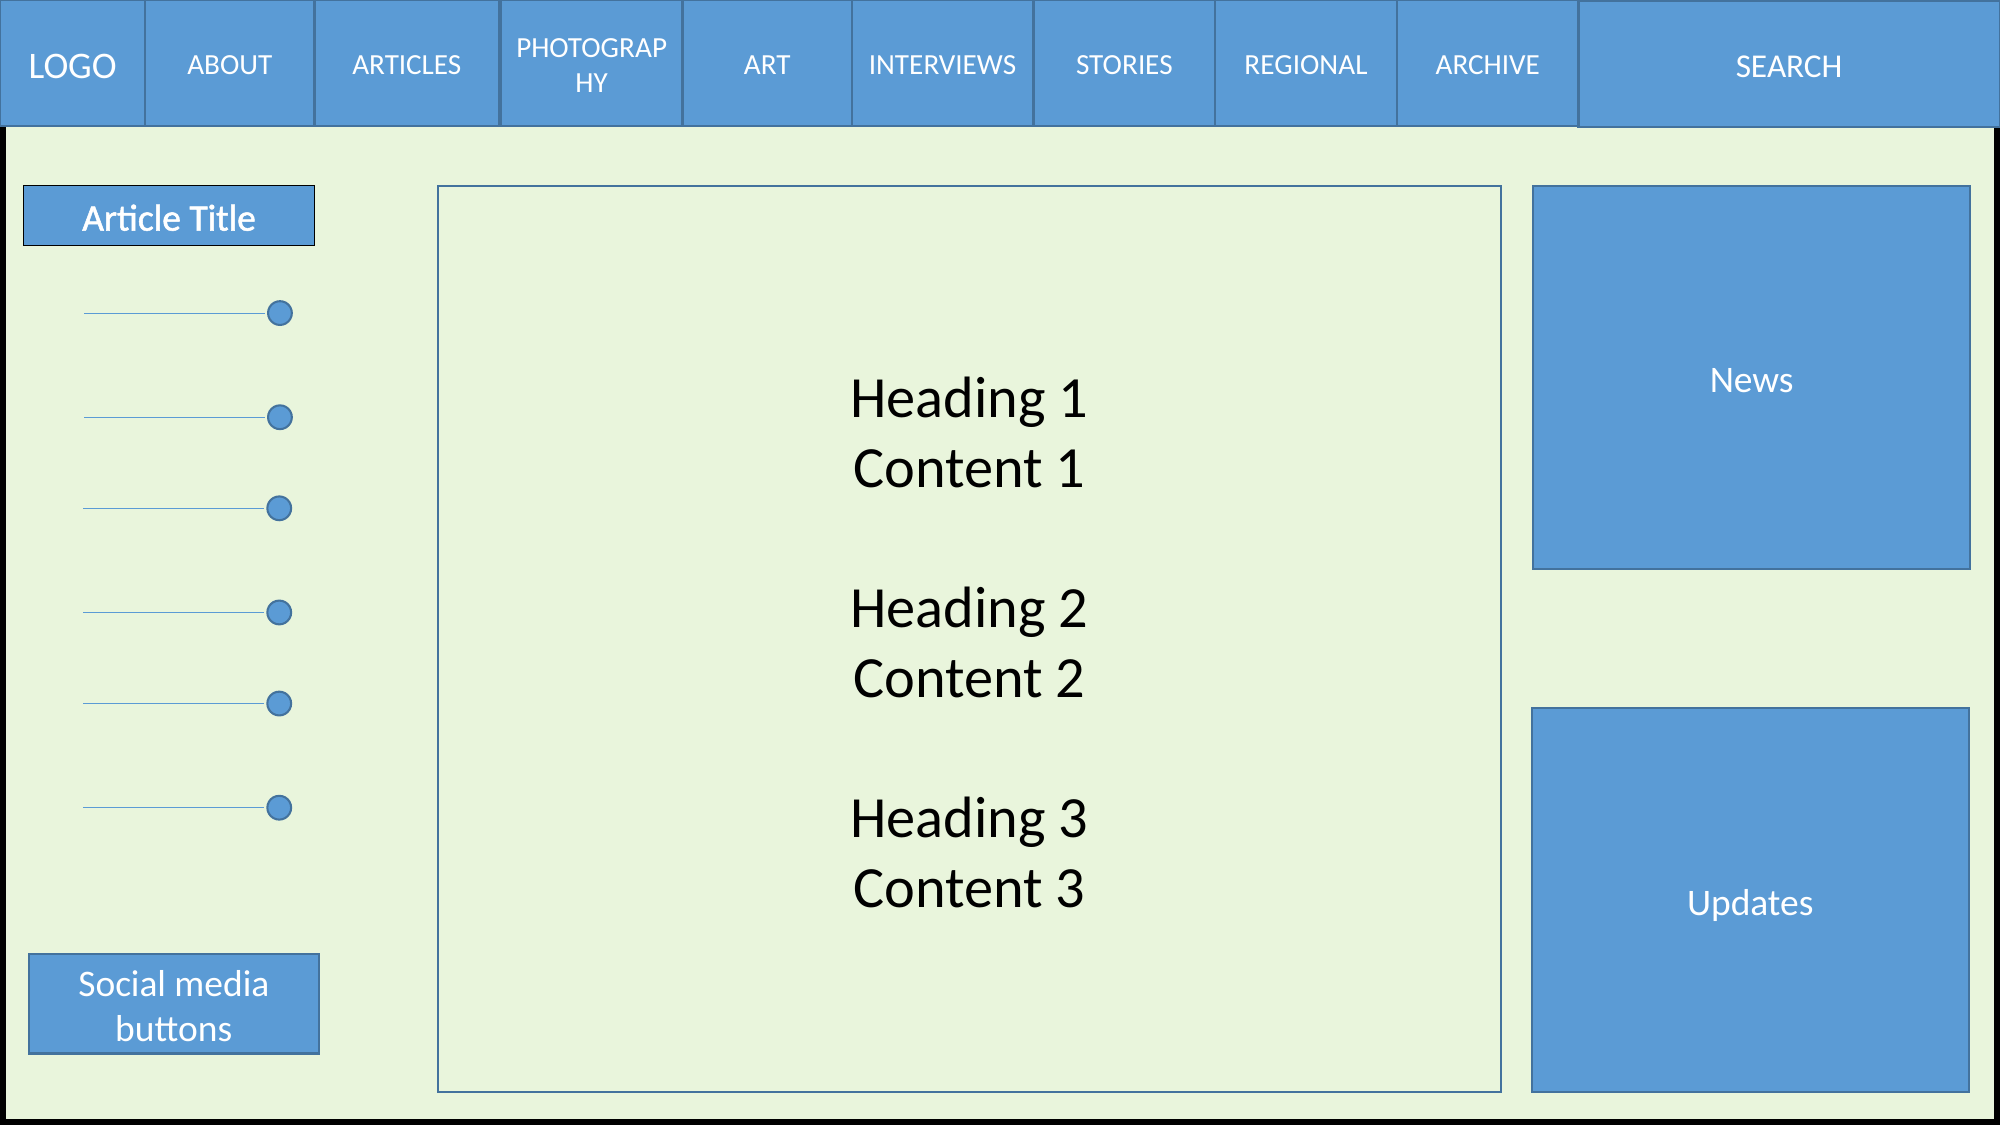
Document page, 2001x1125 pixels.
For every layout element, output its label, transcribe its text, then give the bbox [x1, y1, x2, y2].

text_box [0, 128, 2000, 1125]
text_box Heading 1 Content 1 Heading 2 Content 2 Heading 3 Content 3 [437, 185, 1502, 1093]
text_box Social media buttons [28, 953, 320, 1055]
text_box Article Title [23, 185, 315, 246]
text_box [0, 0, 2000, 128]
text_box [83, 496, 292, 625]
text_box News [1532, 185, 1971, 570]
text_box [83, 691, 292, 820]
text_box Updates [1531, 707, 1970, 1093]
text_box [84, 301, 292, 430]
